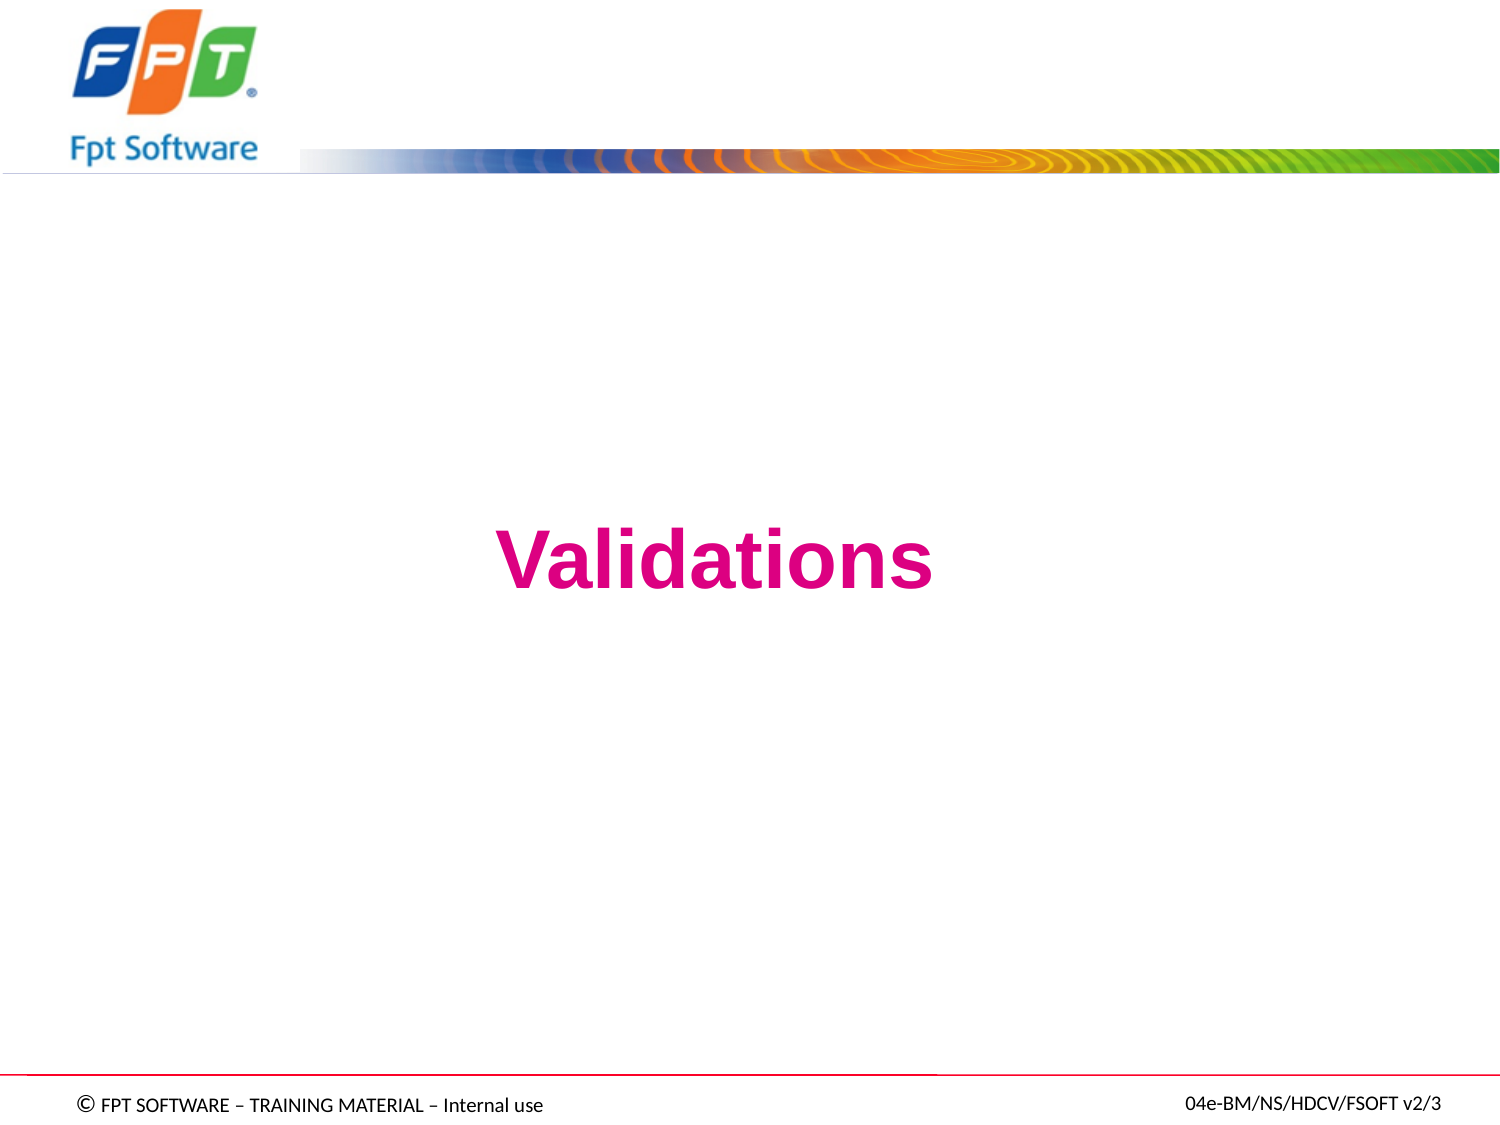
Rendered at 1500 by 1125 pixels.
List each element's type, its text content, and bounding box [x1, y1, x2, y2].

picture [0, 8, 1500, 300]
title Validations [437, 474, 950, 613]
